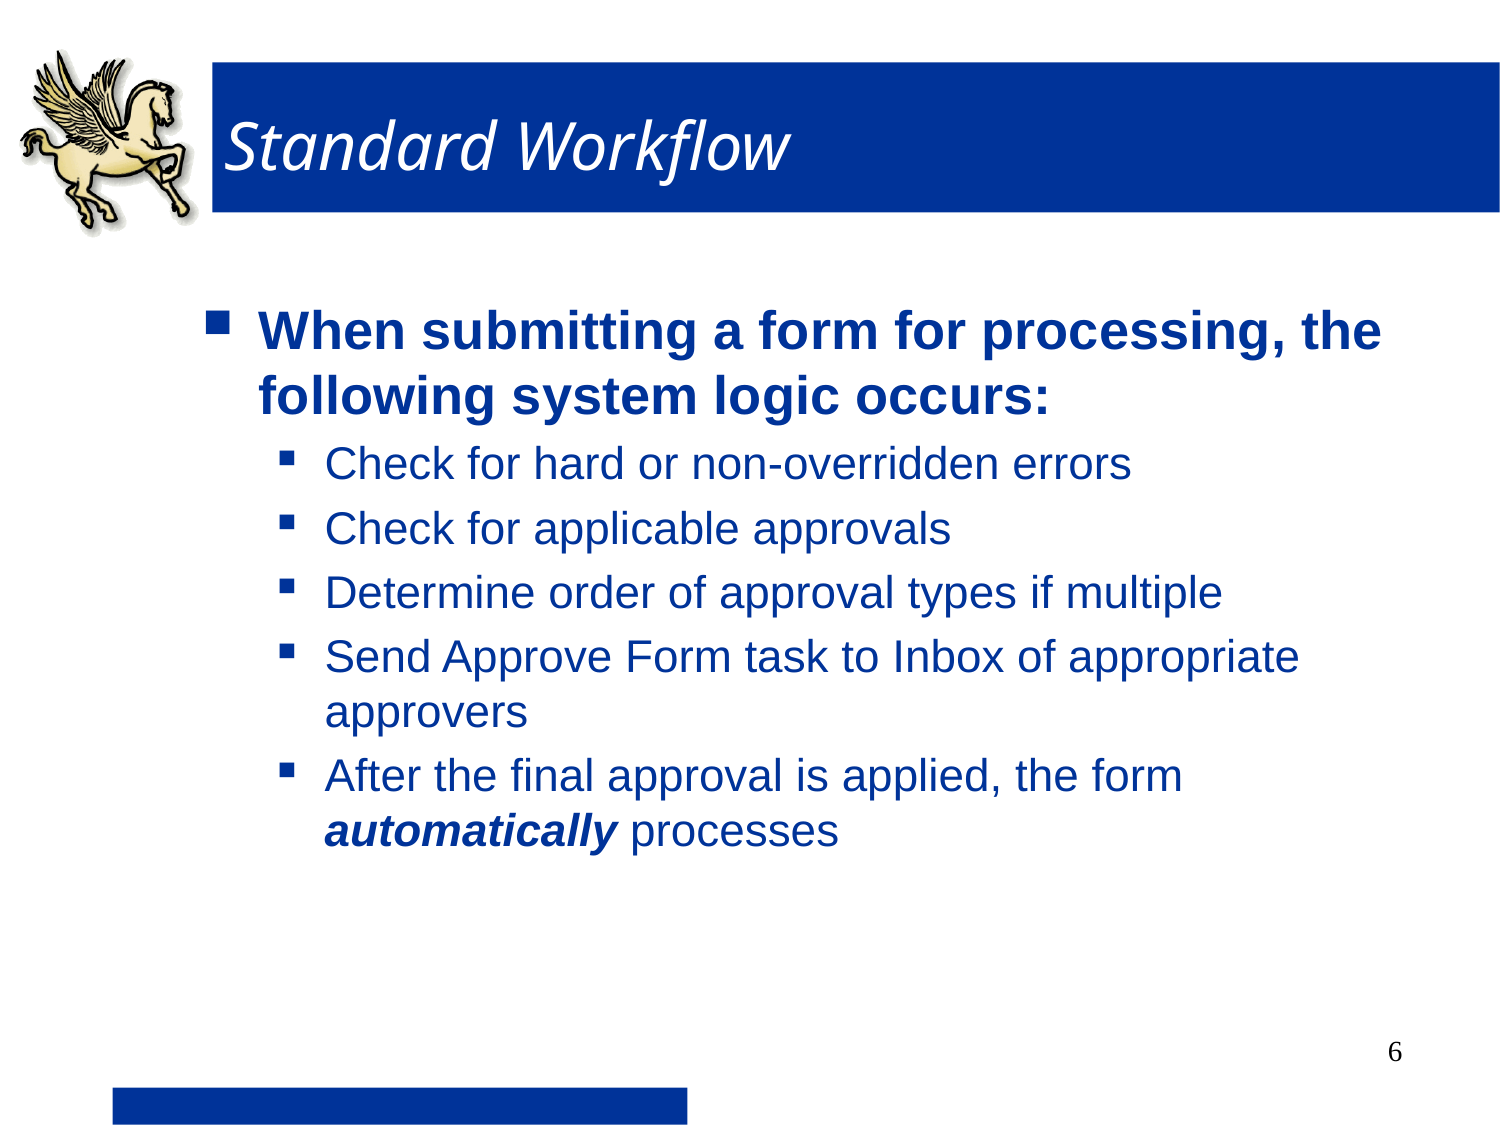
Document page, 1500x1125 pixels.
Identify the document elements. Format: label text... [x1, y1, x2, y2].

list When submitting a form for processing, the following system logic occurs: Check for hard or non-overridden errors Check for applicable approvals Determine order of approval types if multiple Send Approve Form task to Inbox of appropriate approvers After the final approval is applied, the form automatically processes [187, 287, 1413, 688]
title Standard Workflow [209, 49, 1426, 238]
picture [18, 37, 200, 238]
slide_number 6 [1074, 1024, 1426, 1103]
